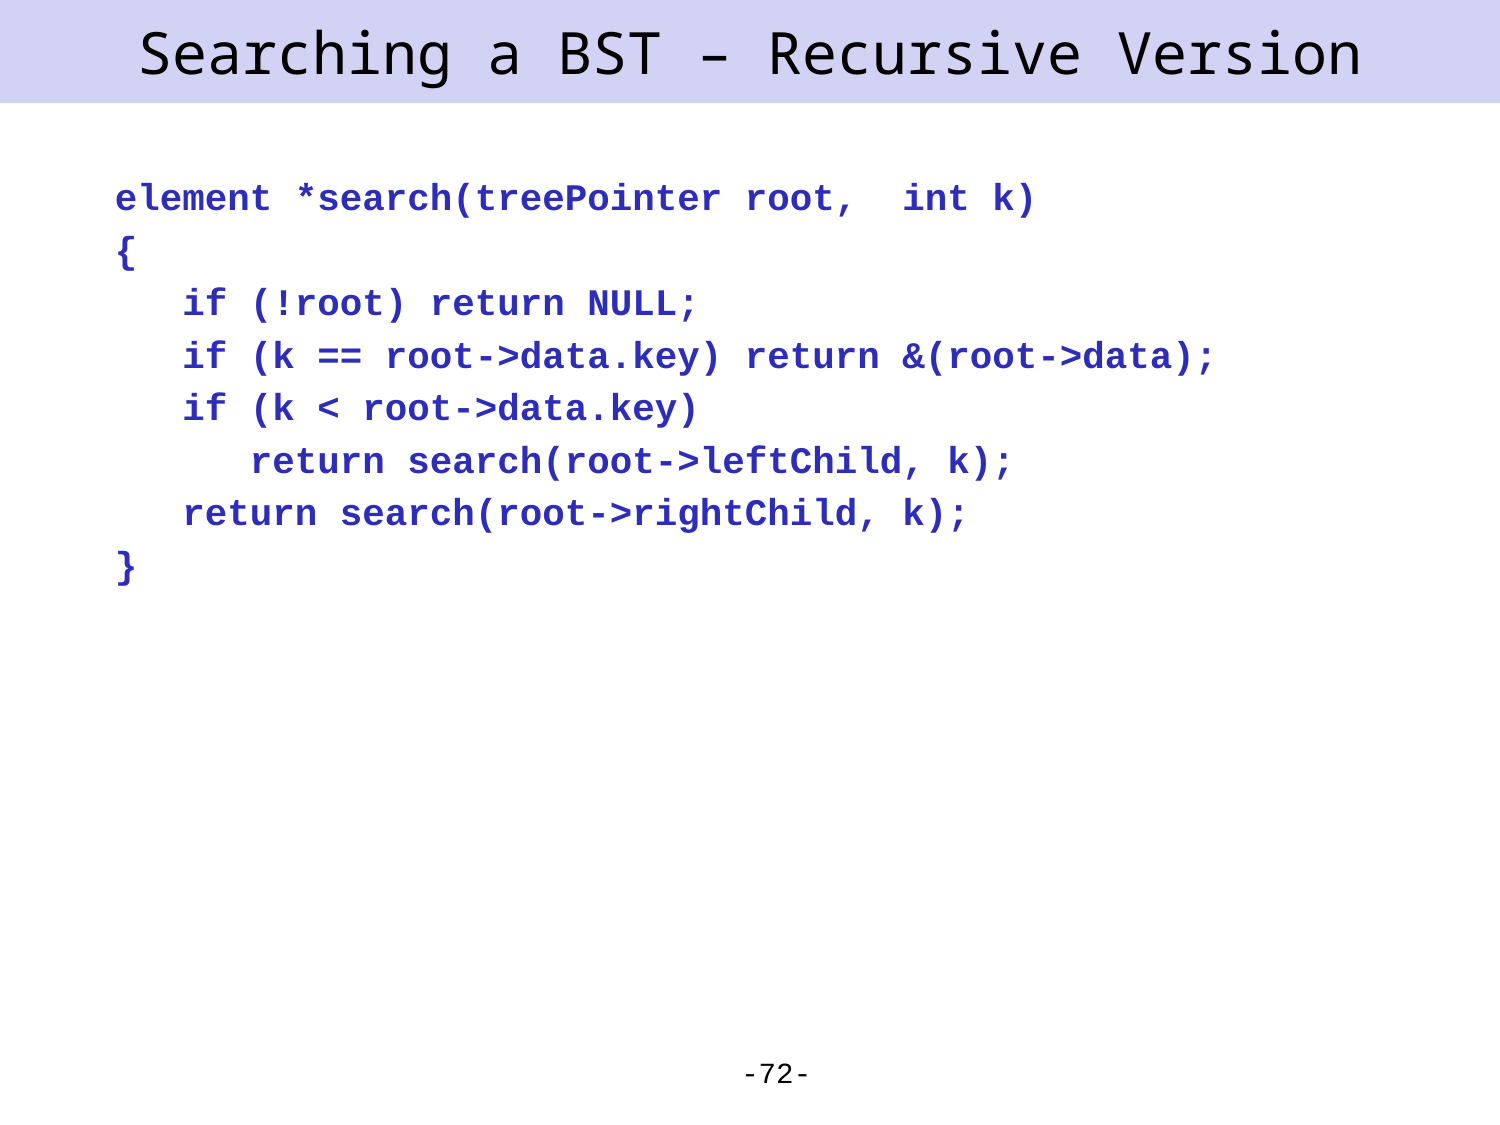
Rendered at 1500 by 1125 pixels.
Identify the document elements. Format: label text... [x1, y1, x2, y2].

slide_number -72- [513, 1046, 827, 1094]
list element *search(treePointer root, int k) { if (!root) return NULL; if (k == root->data.key) return &(root->data); if (k < root->data.key) return search(root->leftChild, k); return search(root->rightChild, k); } [99, 165, 1417, 606]
title Searching a BST – Recursive Version [0, 0, 1500, 104]
